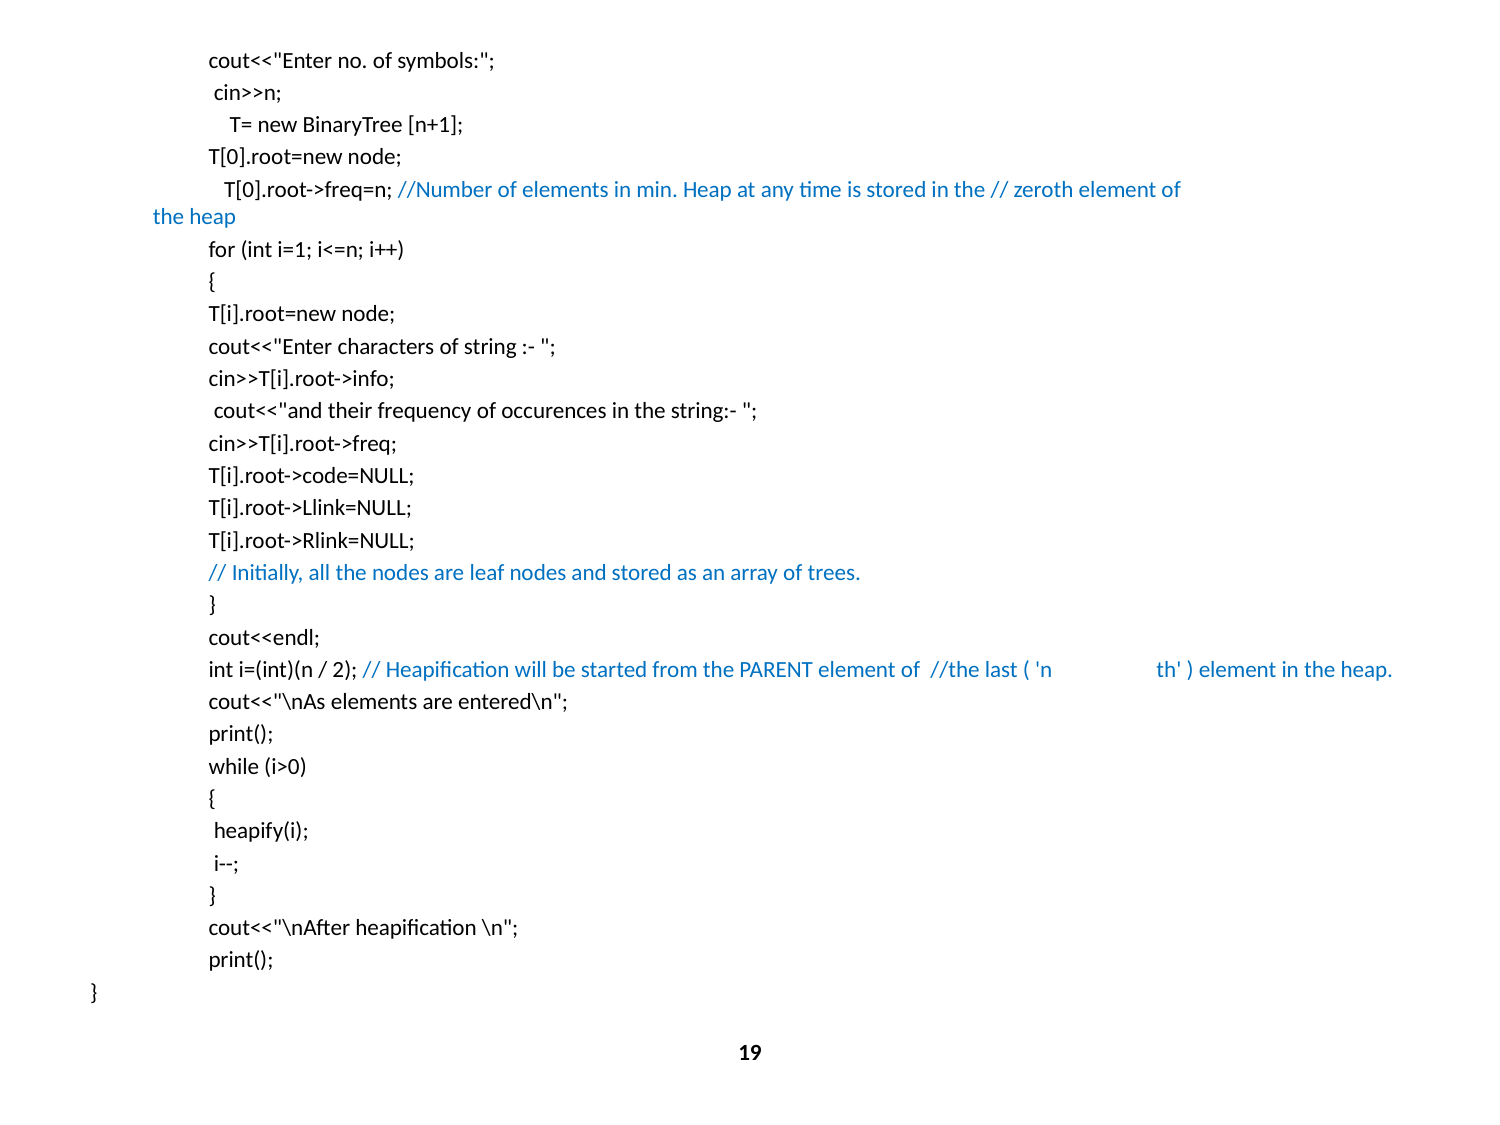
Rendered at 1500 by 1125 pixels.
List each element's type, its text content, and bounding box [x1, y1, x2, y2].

list cout<<"Enter no. of symbols:"; cin>>n; T= new BinaryTree [n+1]; T[0].root=new node; T[0].root->freq=n; //Number of elements in min. Heap at any time is stored in the // zeroth element of the heap for (int i=1; i<=n; i++) { T[i].root=new node; cout<<"Enter characters of string :- "; cin>>T[i].root->info; cout<<"and their frequency of occurences in the string:- "; cin>>T[i].root->freq; T[i].root->code=NULL; T[i].root->Llink=NULL; T[i].root->Rlink=NULL; // Initially, all the nodes are leaf nodes and stored as an array of trees. } cout<<endl; int i=(int)(n / 2); // Heapification will be started from the PARENT element of //the last ( 'n th' ) element in the heap. cout<<"\nAs elements are entered\n"; print(); while (i>0) { heapify(i); i--; } cout<<"\nAfter heapification \n"; print(); } 19 [75, 37, 1425, 1100]
